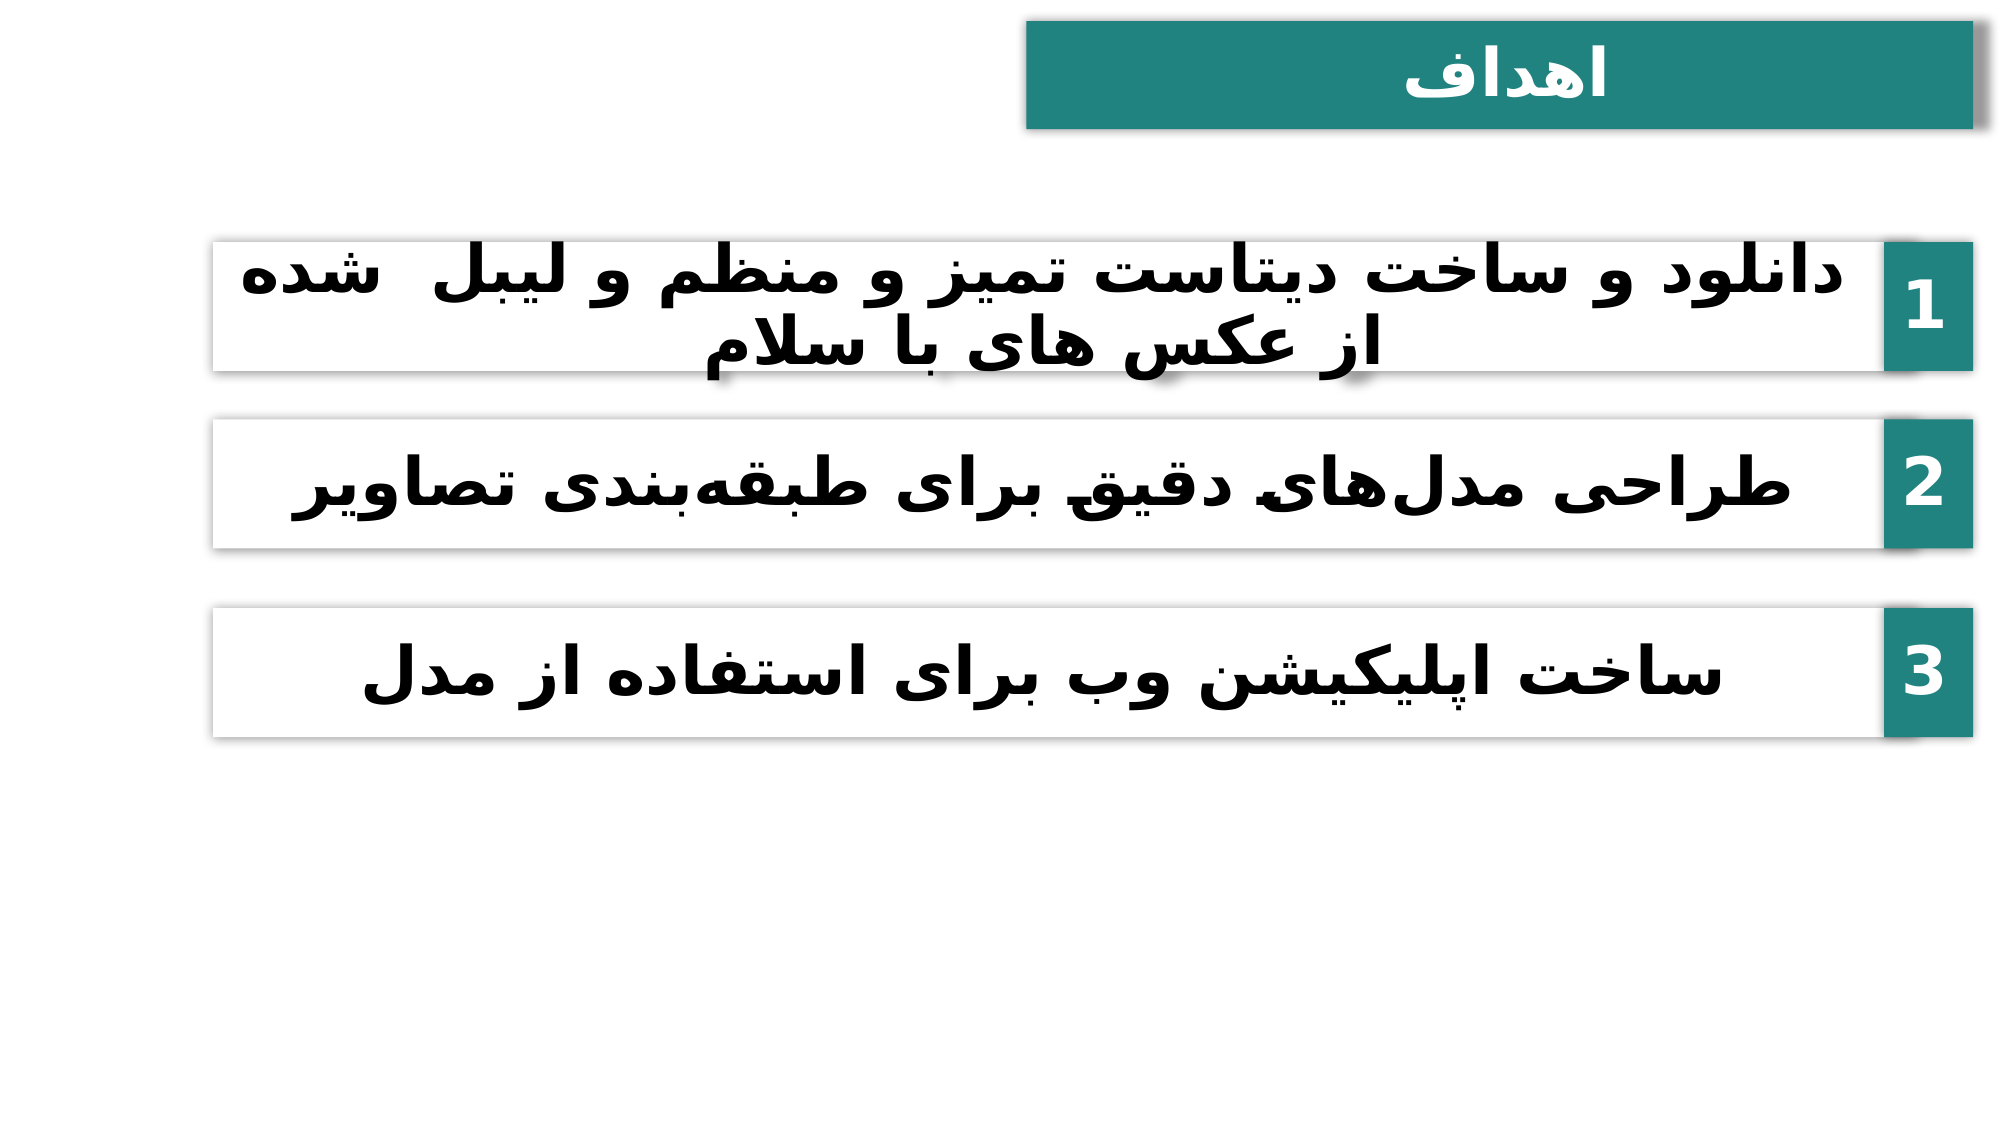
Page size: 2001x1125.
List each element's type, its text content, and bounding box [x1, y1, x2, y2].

text_box 1 [1883, 241, 1974, 372]
text_box 3 [1883, 607, 1974, 738]
text_box اهداف [1025, 20, 1974, 130]
text_box ساخت اپلیکیشن وب برای استفاده از مدل [212, 607, 1877, 738]
text_box 2 [1883, 418, 1974, 549]
text_box دانلود و ساخت دیتاست تمیز و منظم و لیبل شده از عکس های با سلام [212, 241, 1877, 372]
text_box طراحی مدل‌های دقیق برای طبقه‌بندی تصاویر [212, 418, 1877, 549]
